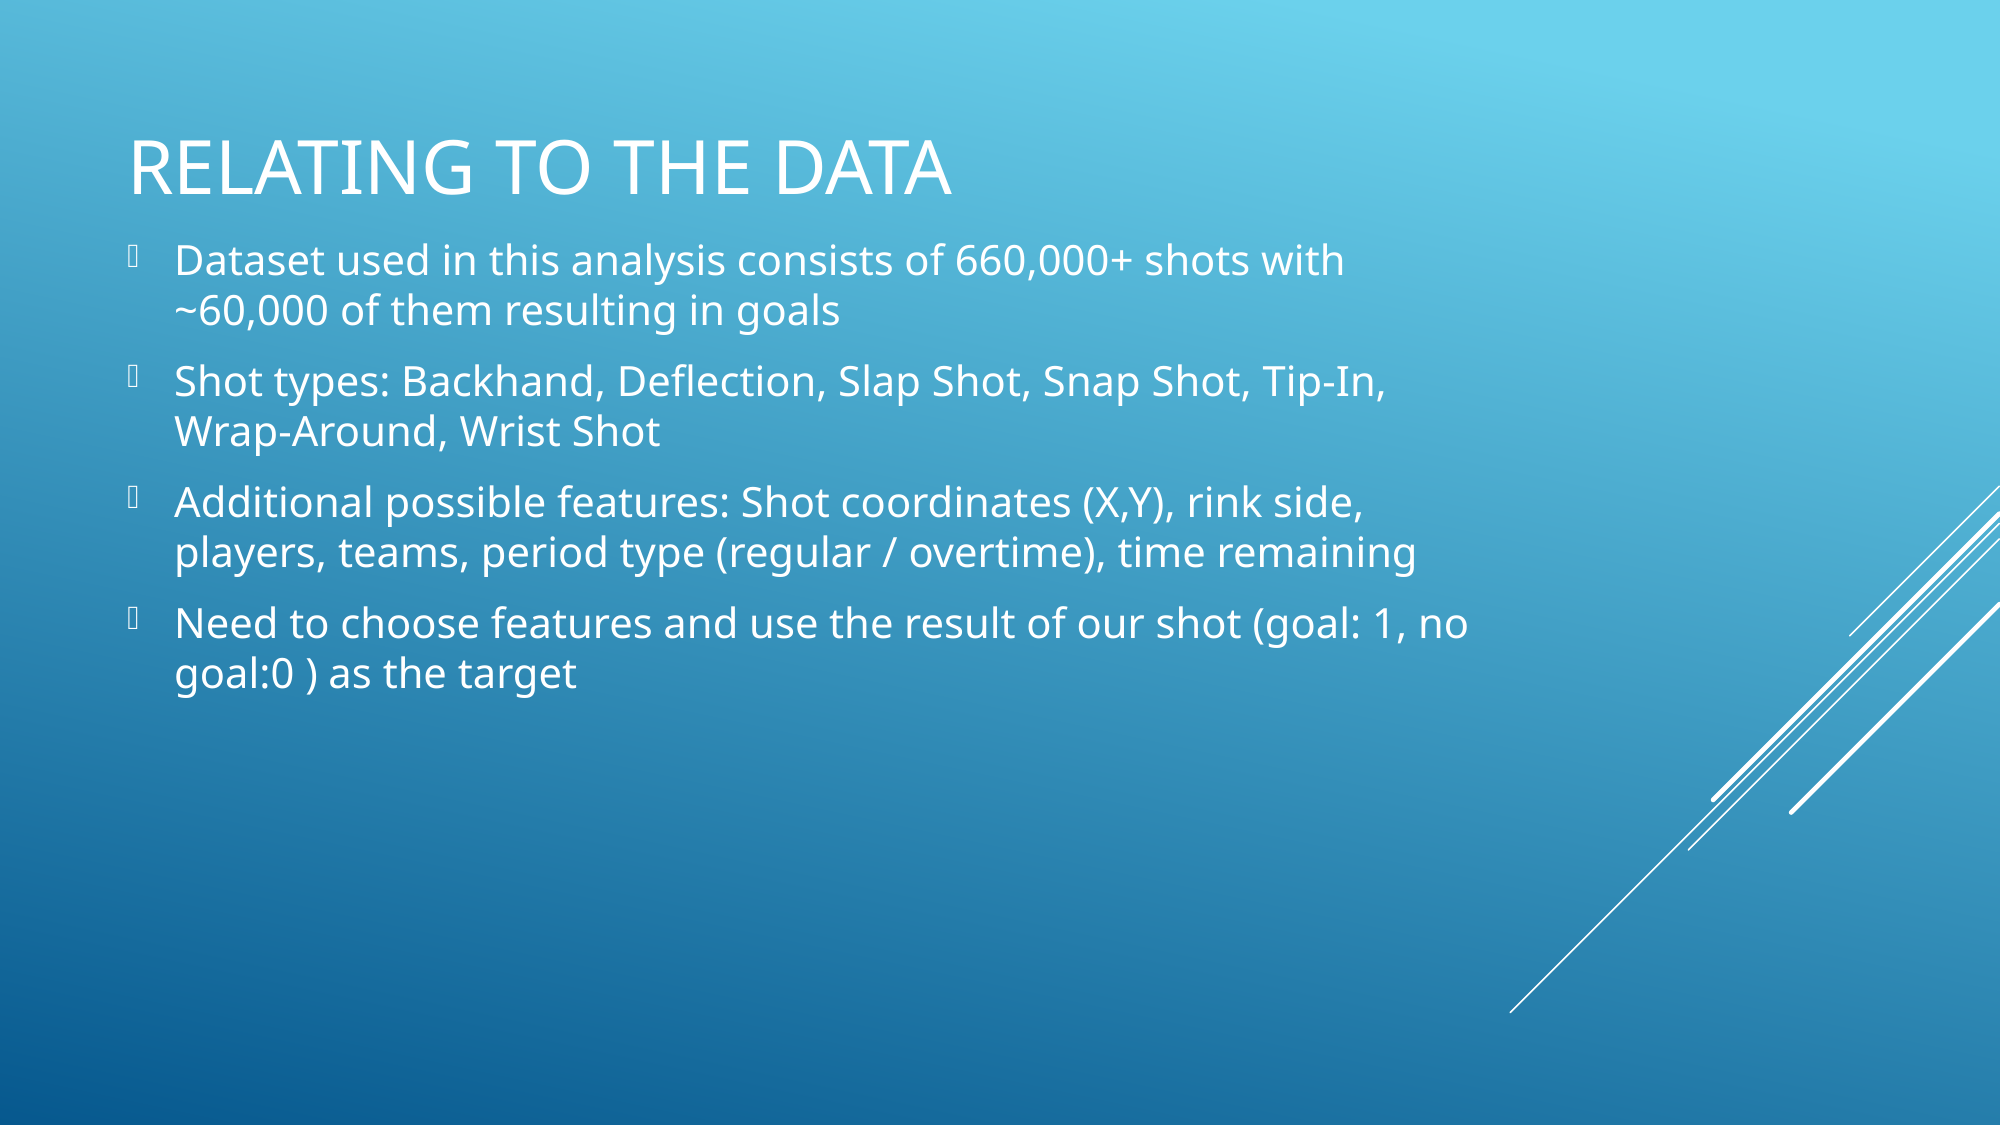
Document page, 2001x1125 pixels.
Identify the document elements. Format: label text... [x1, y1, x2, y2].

title Relating to the Data [112, 40, 1513, 289]
list Dataset used in this analysis consists of 660,000+ shots with ~60,000 of them resulting in goals Shot types: Backhand, Deflection, Slap Shot, Snap Shot, Tip-In, Wrap-Around, Wrist Shot Additional possible features: Shot coordinates (X,Y), rink side, players, teams, period type (regular / overtime), time remaining Need to choose features and use the result of our shot (goal: 1, no goal:0 ) as the target [112, 310, 1513, 904]
